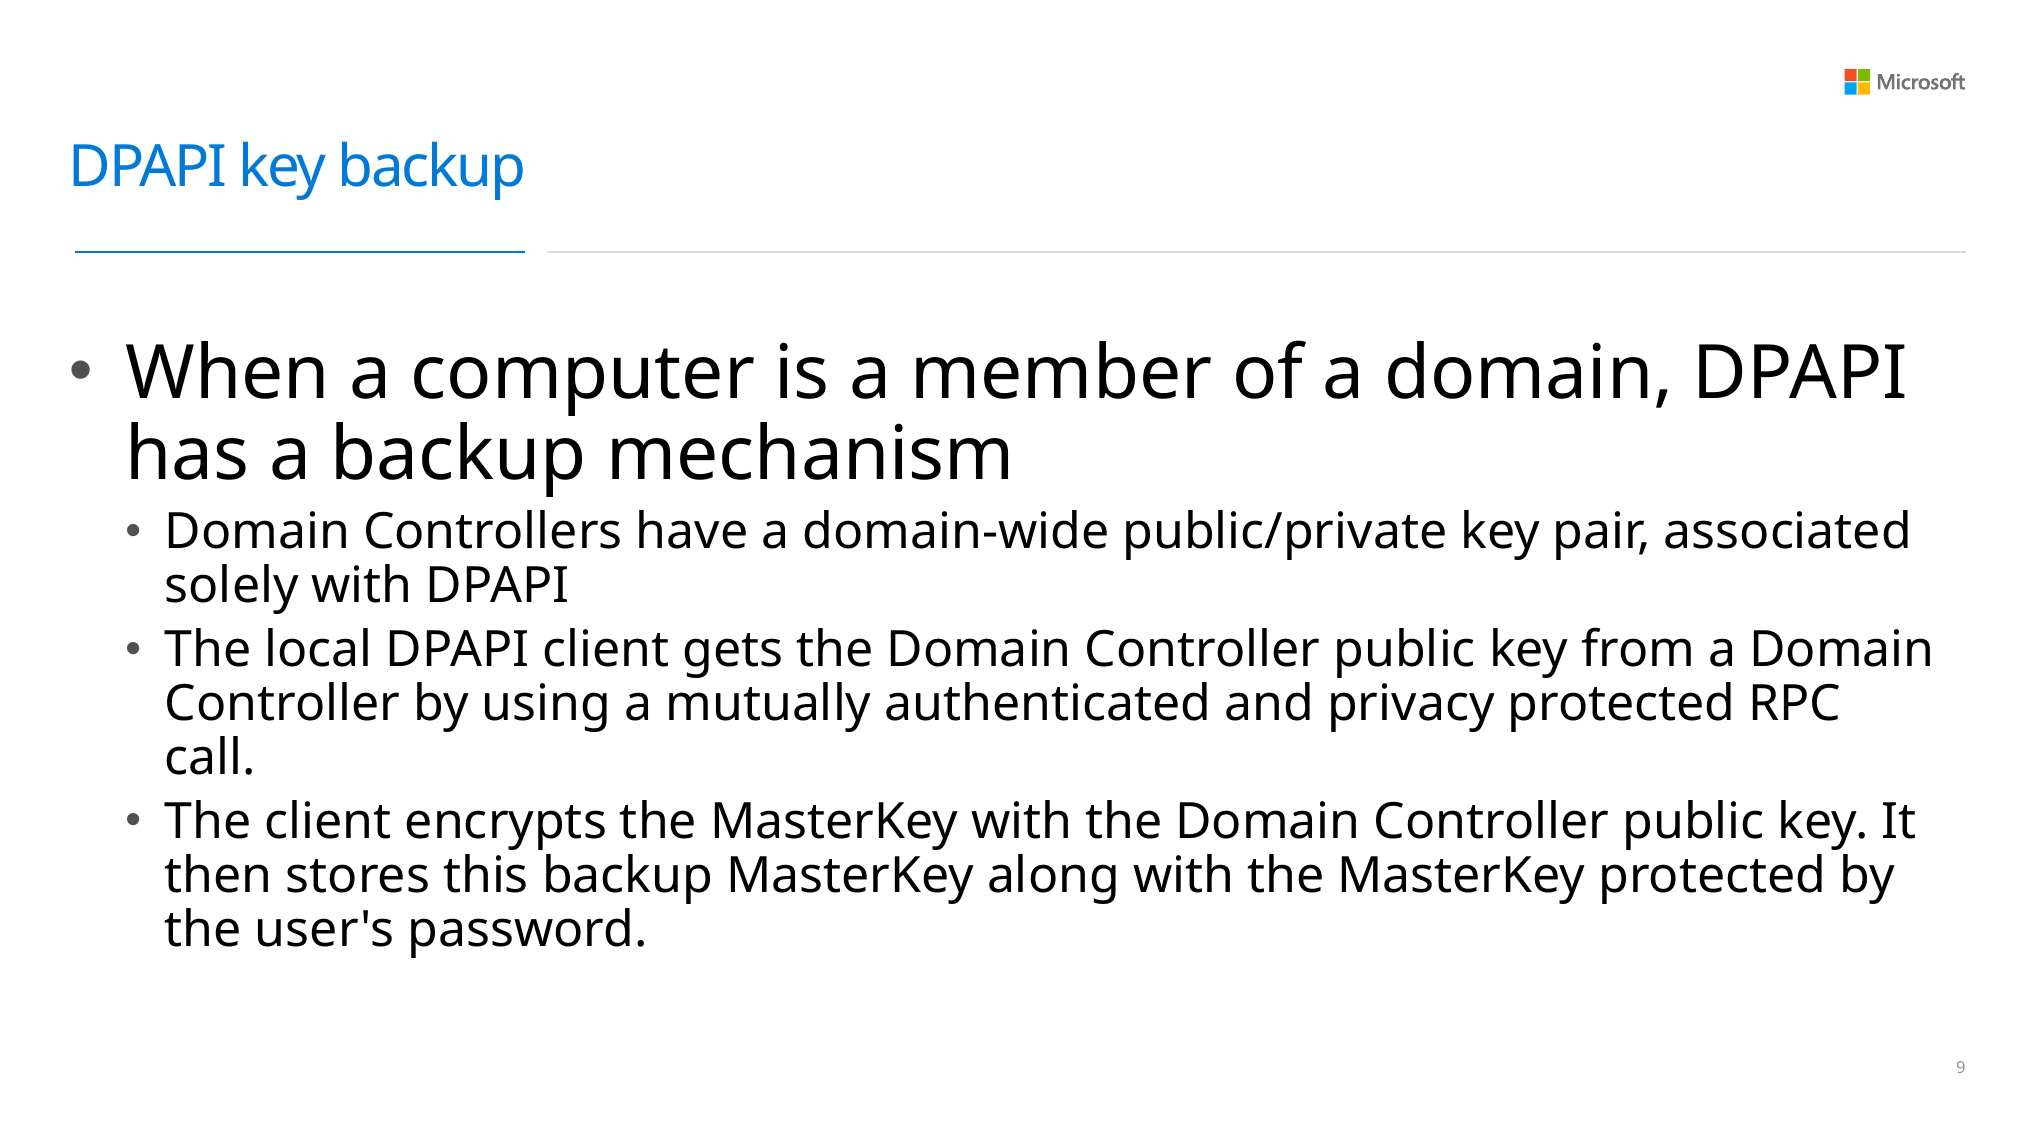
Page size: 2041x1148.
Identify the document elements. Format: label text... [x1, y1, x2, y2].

title DPAPI key backup [45, 123, 1996, 199]
list When a computer is a member of a domain, DPAPI has a backup mechanism Domain Controllers have a domain-wide public/private key pair, associated solely with DPAPI The local DPAPI client gets the Domain Controller public key from a Domain Controller by using a mutually authenticated and privacy protected RPC call. The client encrypts the MasterKey with the Domain Controller public key. It then stores this backup MasterKey along with the MasterKey protected by the user's password. [45, 318, 1968, 931]
slide_number 8 [1904, 1058, 1966, 1077]
